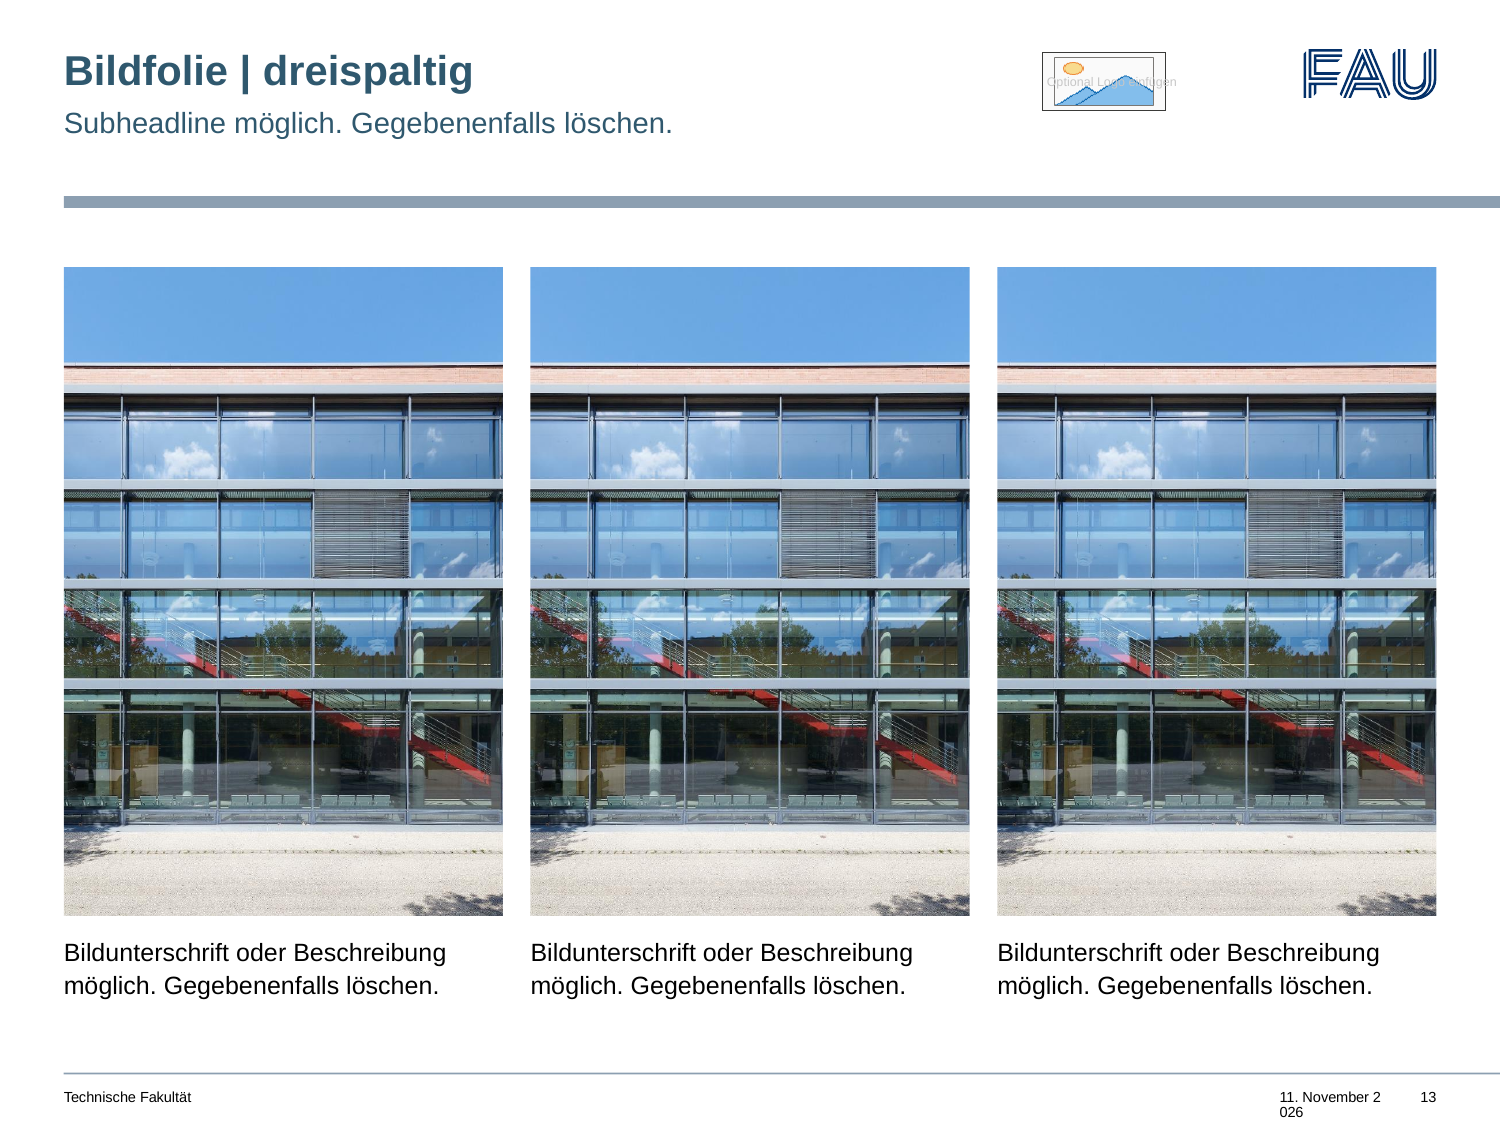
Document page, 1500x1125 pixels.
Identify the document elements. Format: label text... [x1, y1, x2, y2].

list Bildunterschrift oder Beschreibung möglich. Gegebenenfalls löschen. [530, 933, 970, 1018]
slide_number 6. März 2022 [1279, 1088, 1387, 1106]
picture [1037, 49, 1171, 113]
list Bildunterschrift oder Beschreibung möglich. Gegebenenfalls löschen. [997, 933, 1437, 1018]
slide_number 13 [1411, 1088, 1437, 1104]
list Subheadline möglich. Gegebenenfalls löschen. [63, 100, 906, 137]
picture [63, 267, 503, 916]
footer Technische Fakultät [63, 1088, 737, 1106]
picture [530, 267, 970, 916]
list Bildunterschrift oder Beschreibung möglich. Gegebenenfalls löschen. [63, 933, 503, 1018]
picture [997, 267, 1437, 916]
title Bildfolie | dreispaltig [63, 49, 906, 95]
